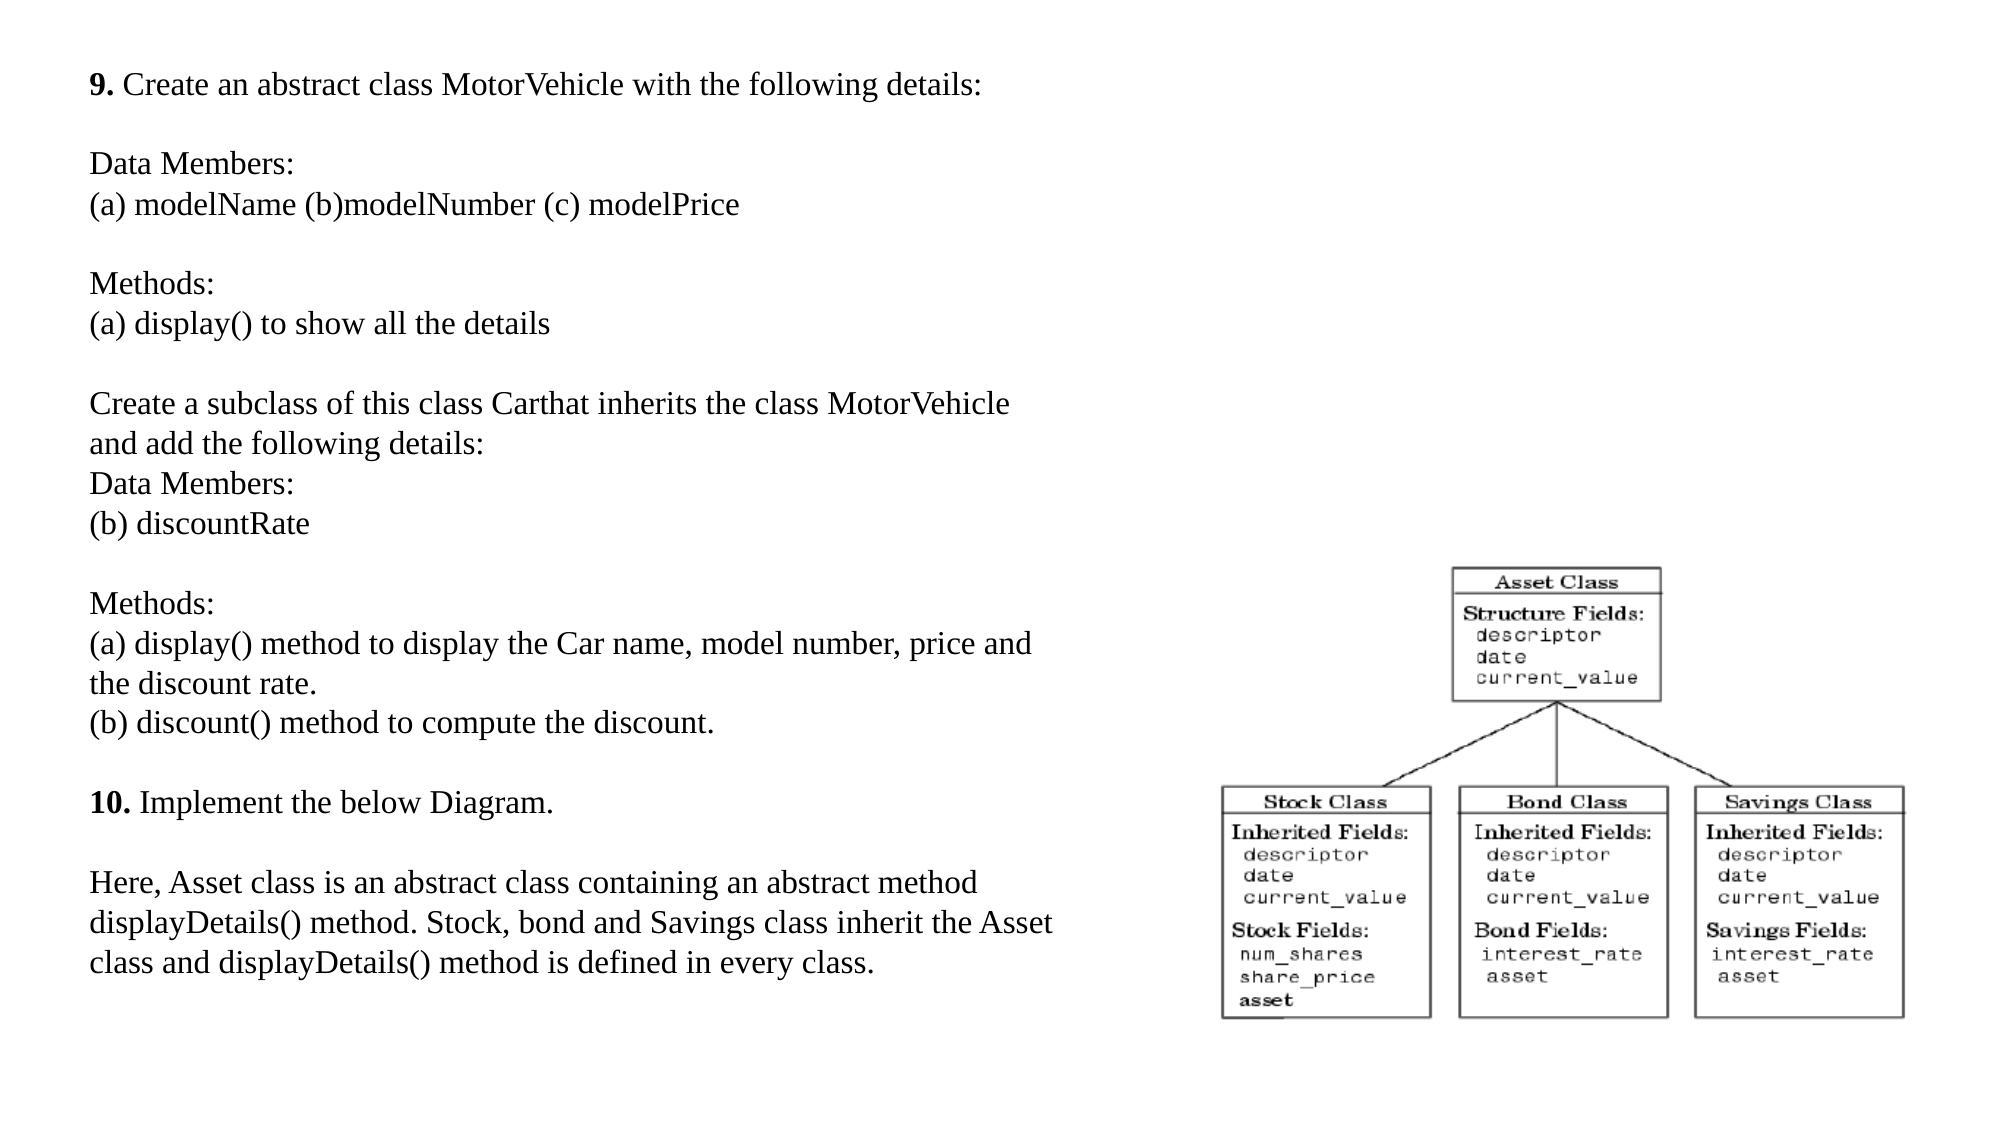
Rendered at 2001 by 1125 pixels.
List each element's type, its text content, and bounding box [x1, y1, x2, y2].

picture [1206, 555, 1921, 1042]
text_box 9. Create an abstract class MotorVehicle with the following details: Data Members: (a) modelName (b)modelNumber (c) modelPrice Methods: (a) display() to show all the details Create a subclass of this class Carthat inherits the class MotorVehicle and add the following details: Data Members: (b) discountRate Methods: (a) display() method to display the Car name, model number, price and the discount rate. (b) discount() method to compute the discount. 10. Implement the below Diagram. Here, Asset class is an abstract class containing an abstract method displayDetails() method. Stock, bond and Savings class inherit the Asset class and displayDetails() method is defined in every class. [74, 54, 1075, 988]
